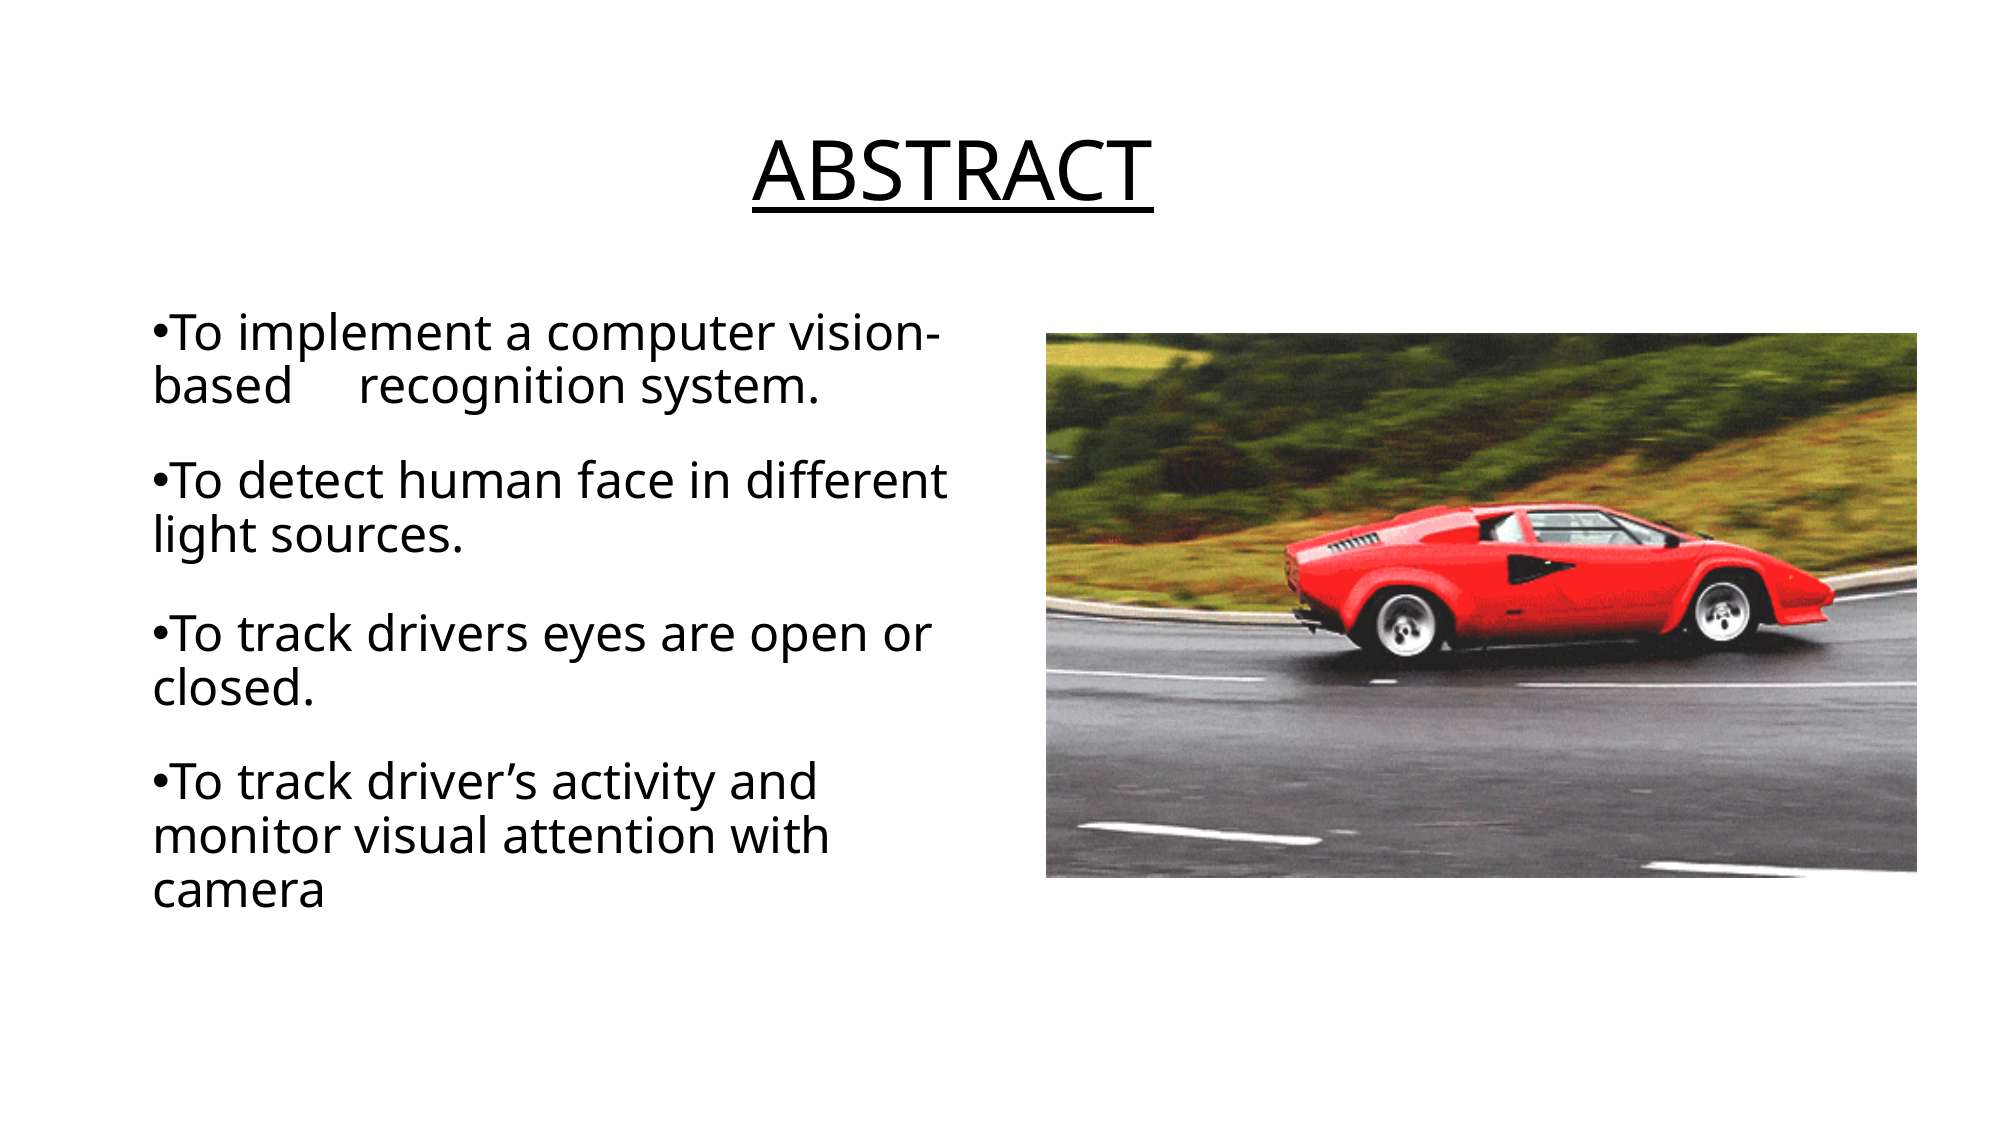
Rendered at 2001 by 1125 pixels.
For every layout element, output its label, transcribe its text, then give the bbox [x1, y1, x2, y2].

text_box To implement a computer vision-based recognition system. To detect human face in different light sources. To track drivers eyes are open or closed. To track driver’s activity and monitor visual attention with camera [137, 299, 988, 1014]
picture [1046, 333, 1917, 878]
text_box ABSTRACT [137, 59, 1863, 278]
